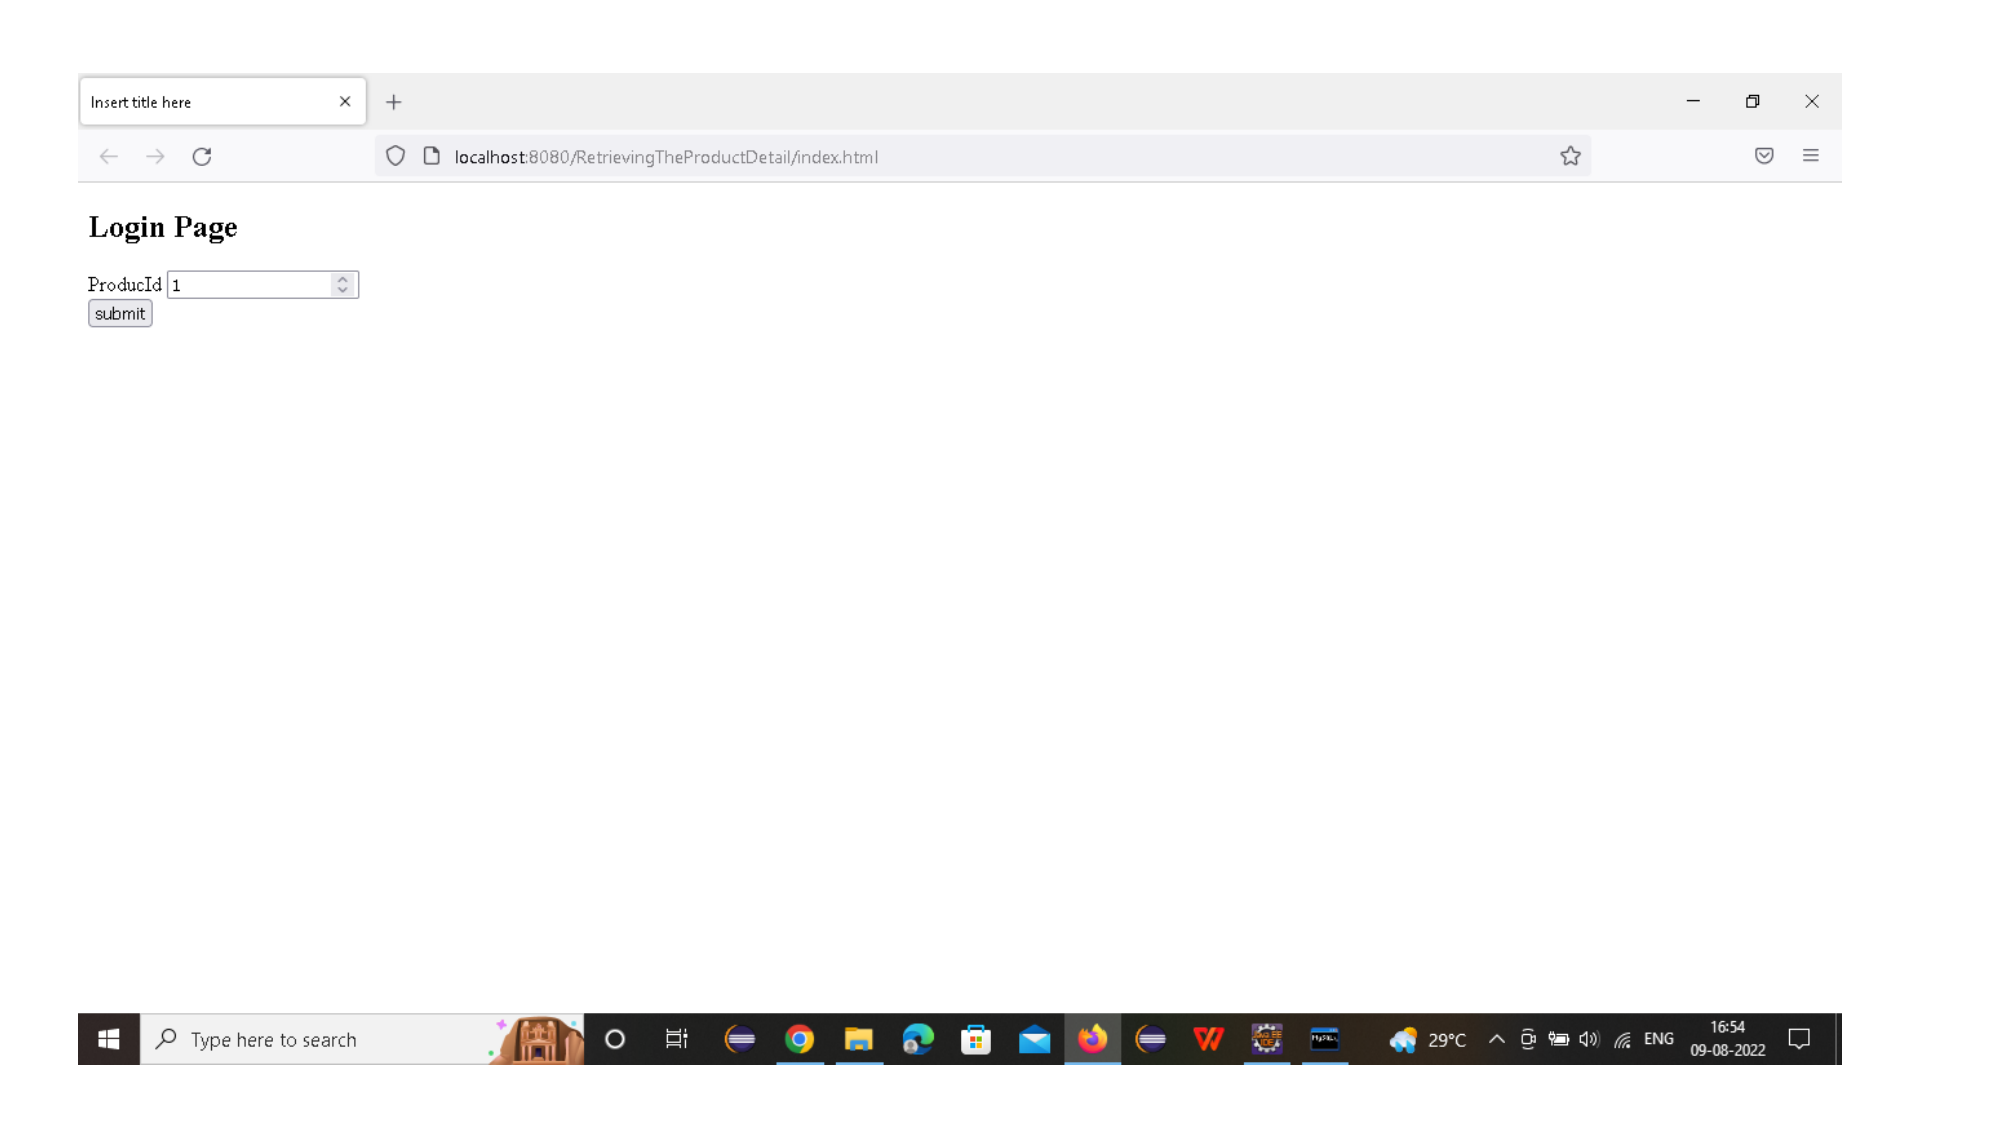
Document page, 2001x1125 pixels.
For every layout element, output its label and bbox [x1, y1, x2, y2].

list [78, 73, 1842, 1065]
